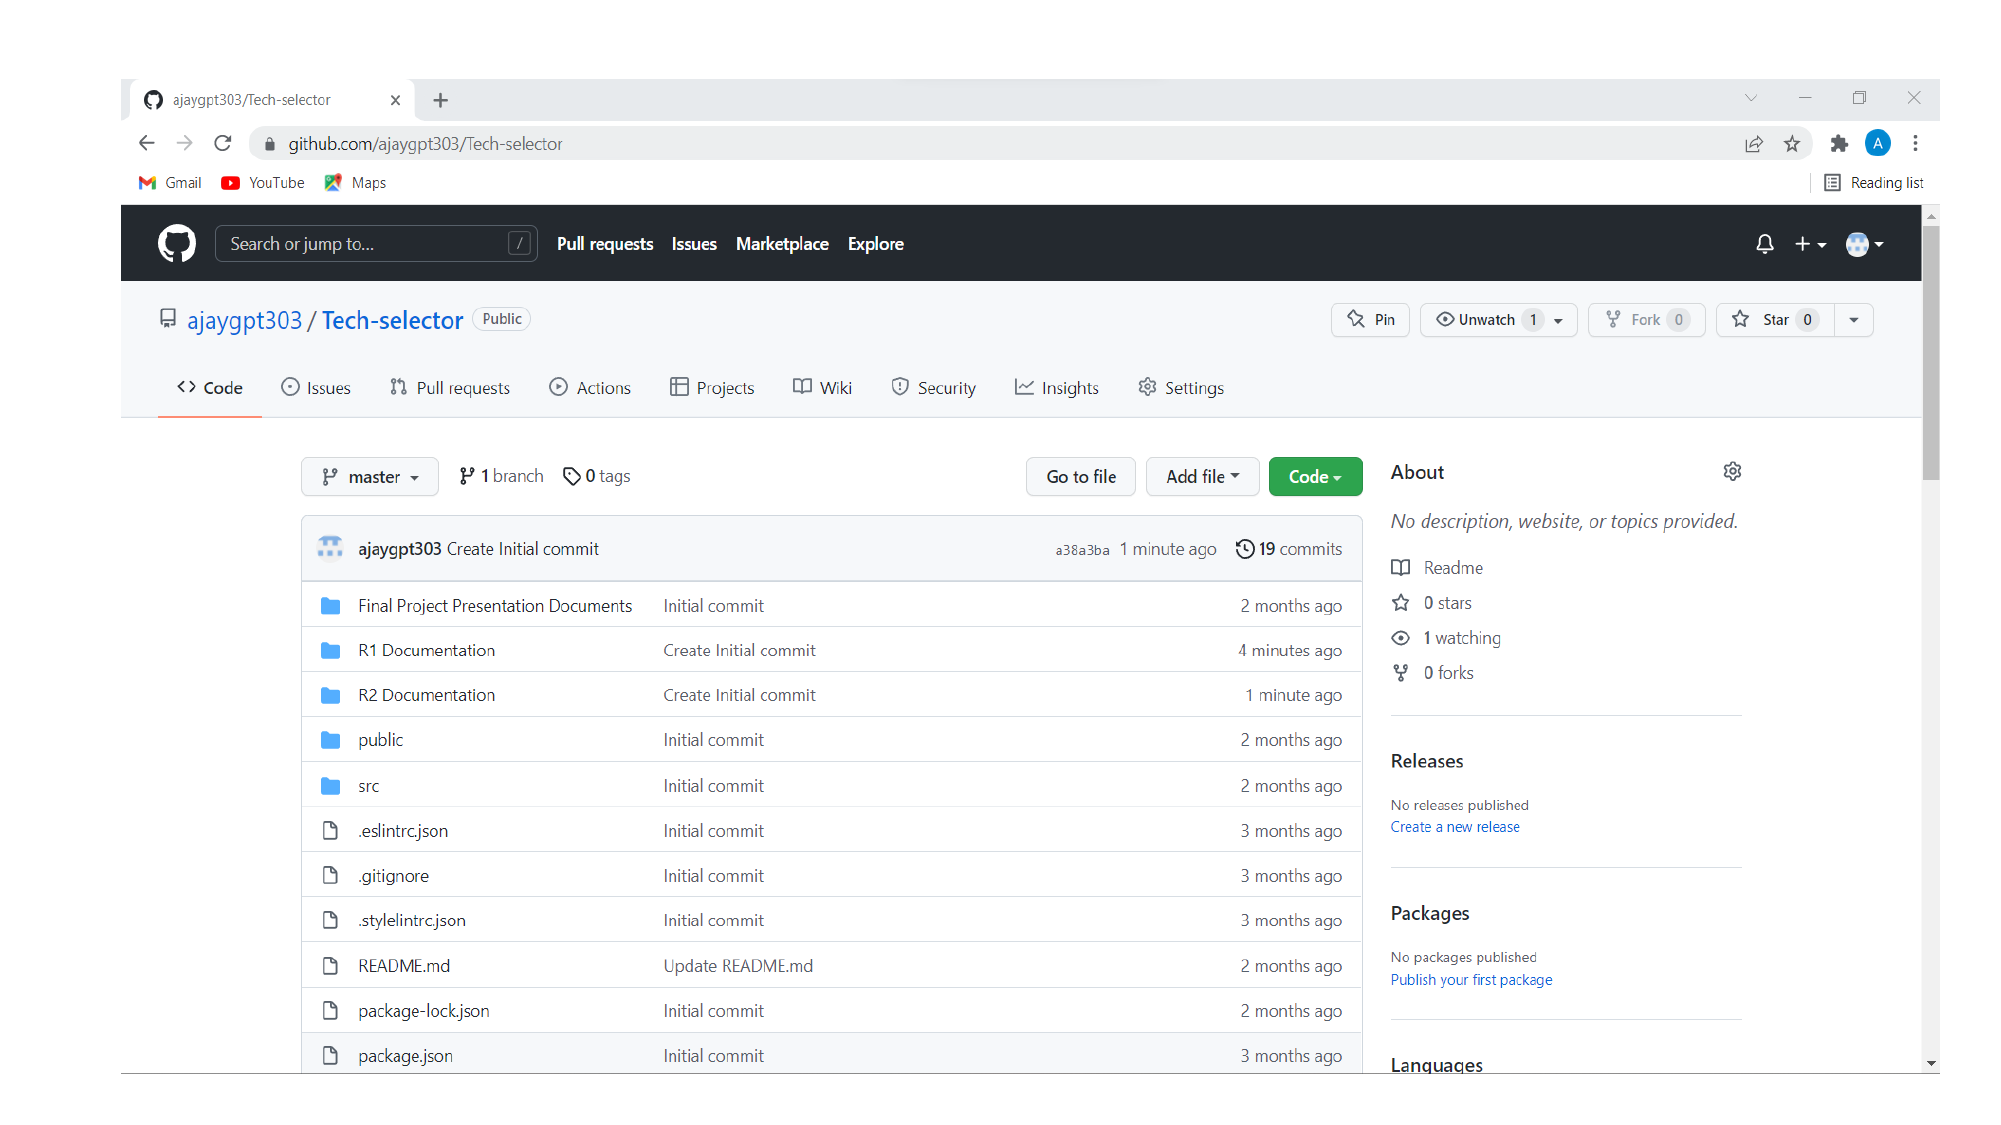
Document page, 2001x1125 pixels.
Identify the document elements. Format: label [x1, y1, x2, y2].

picture [121, 79, 1940, 1074]
